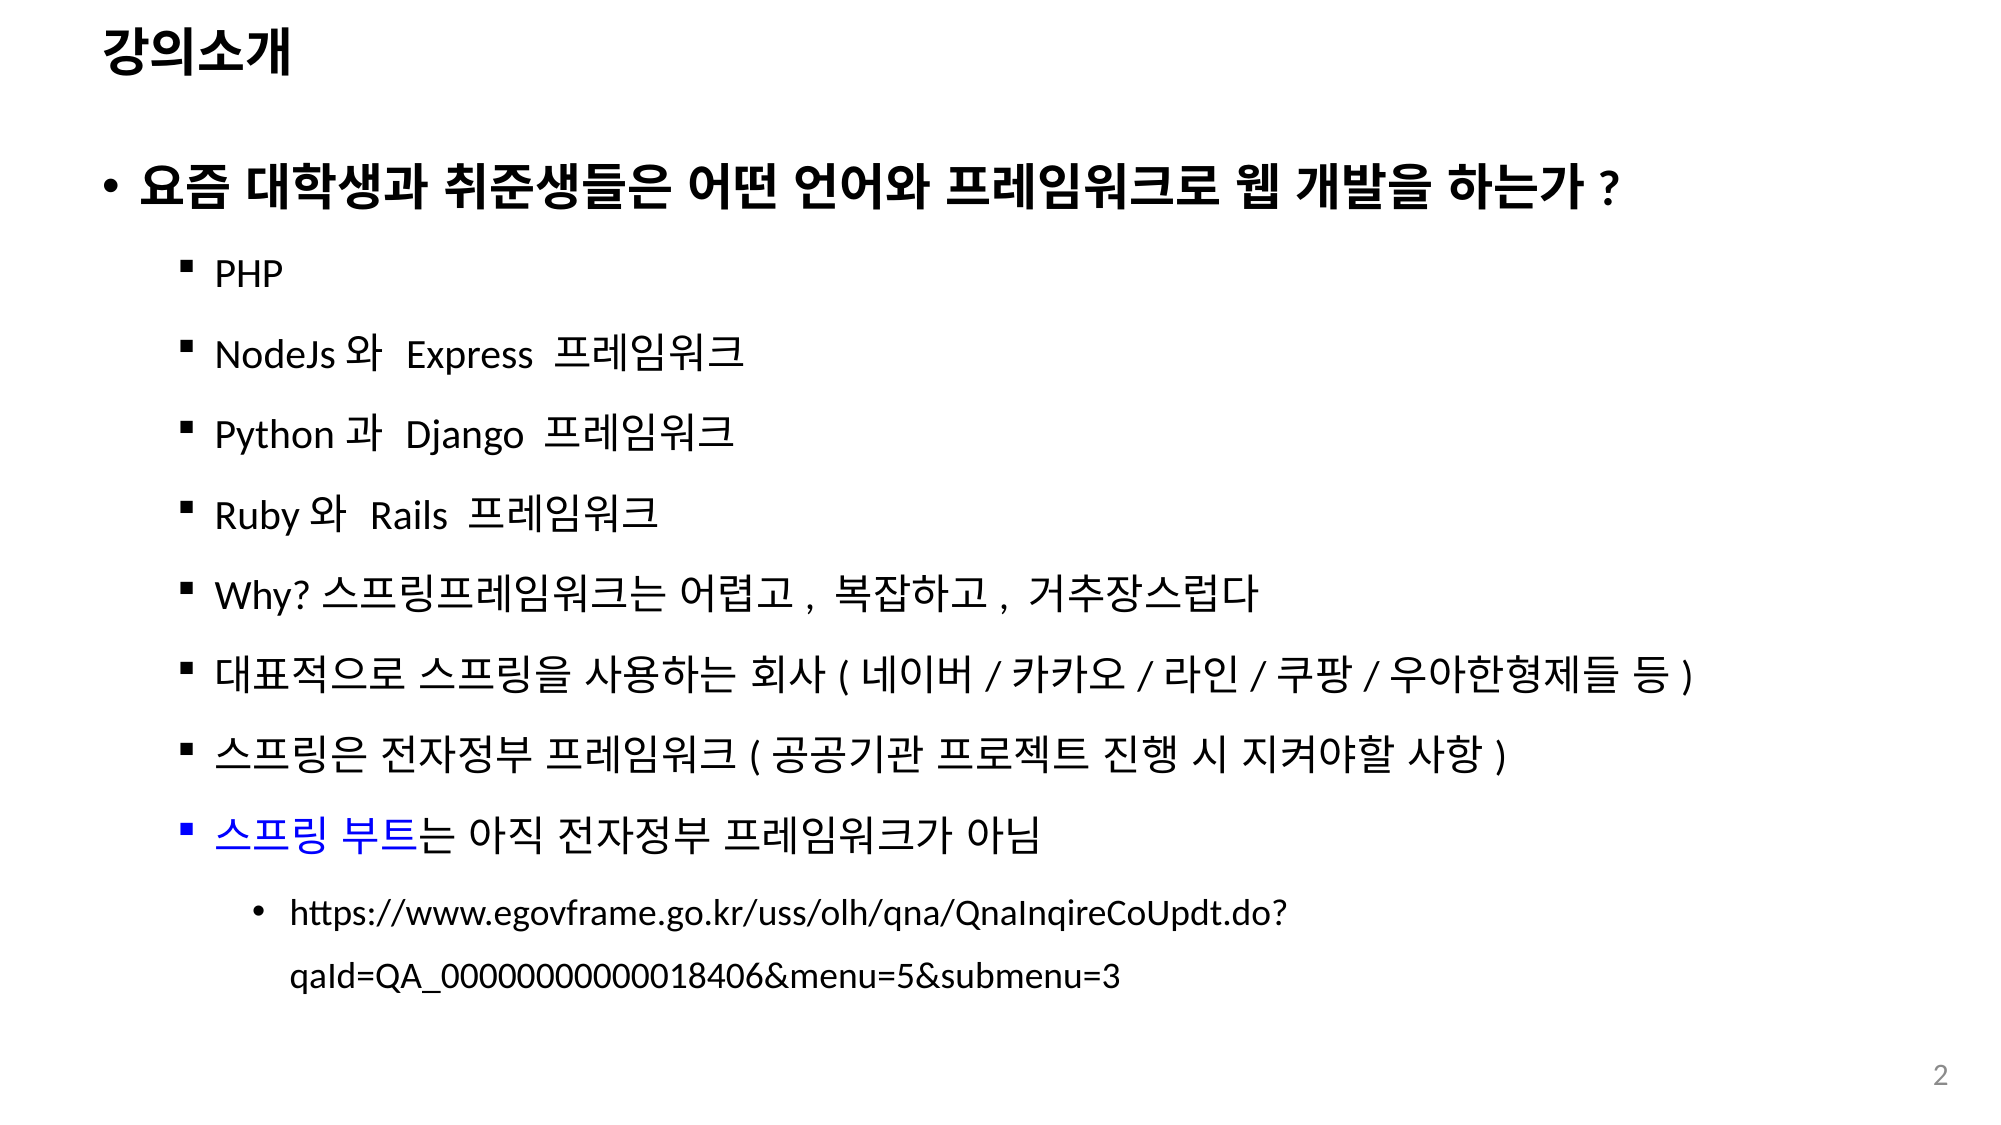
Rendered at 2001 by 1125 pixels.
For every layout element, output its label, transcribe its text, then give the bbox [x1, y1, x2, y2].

title 강의소개 [87, 26, 1812, 83]
slide_number 2 [1513, 1042, 1964, 1103]
list 요즘 대학생과 취준생들은 어떤 언어와 프레임워크로 웹 개발을 하는가? PHP NodeJs와 Express 프레임워크 Python과 Django 프레임워크 Ruby와 Rails 프레임워크 Why?스프링프레임워크는 어렵고, 복잡하고, 거추장스럽다 대표적으로 스프링을 사용하는 회사(네이버/카카오/라인/쿠팡/우아한형제들 등) 스프링은 전자정부 프레임워크(공공기관 프로젝트 진행 시 지켜야할 사항) 스프링 부트는 아직 전자정부 프레임워크가 아님 https://www.egovframe.go.kr/uss/olh/qna/QnaInqireCoUpdt.do?qaId=QA_00000000000018406&menu=5&submenu=3 [87, 124, 1946, 1125]
